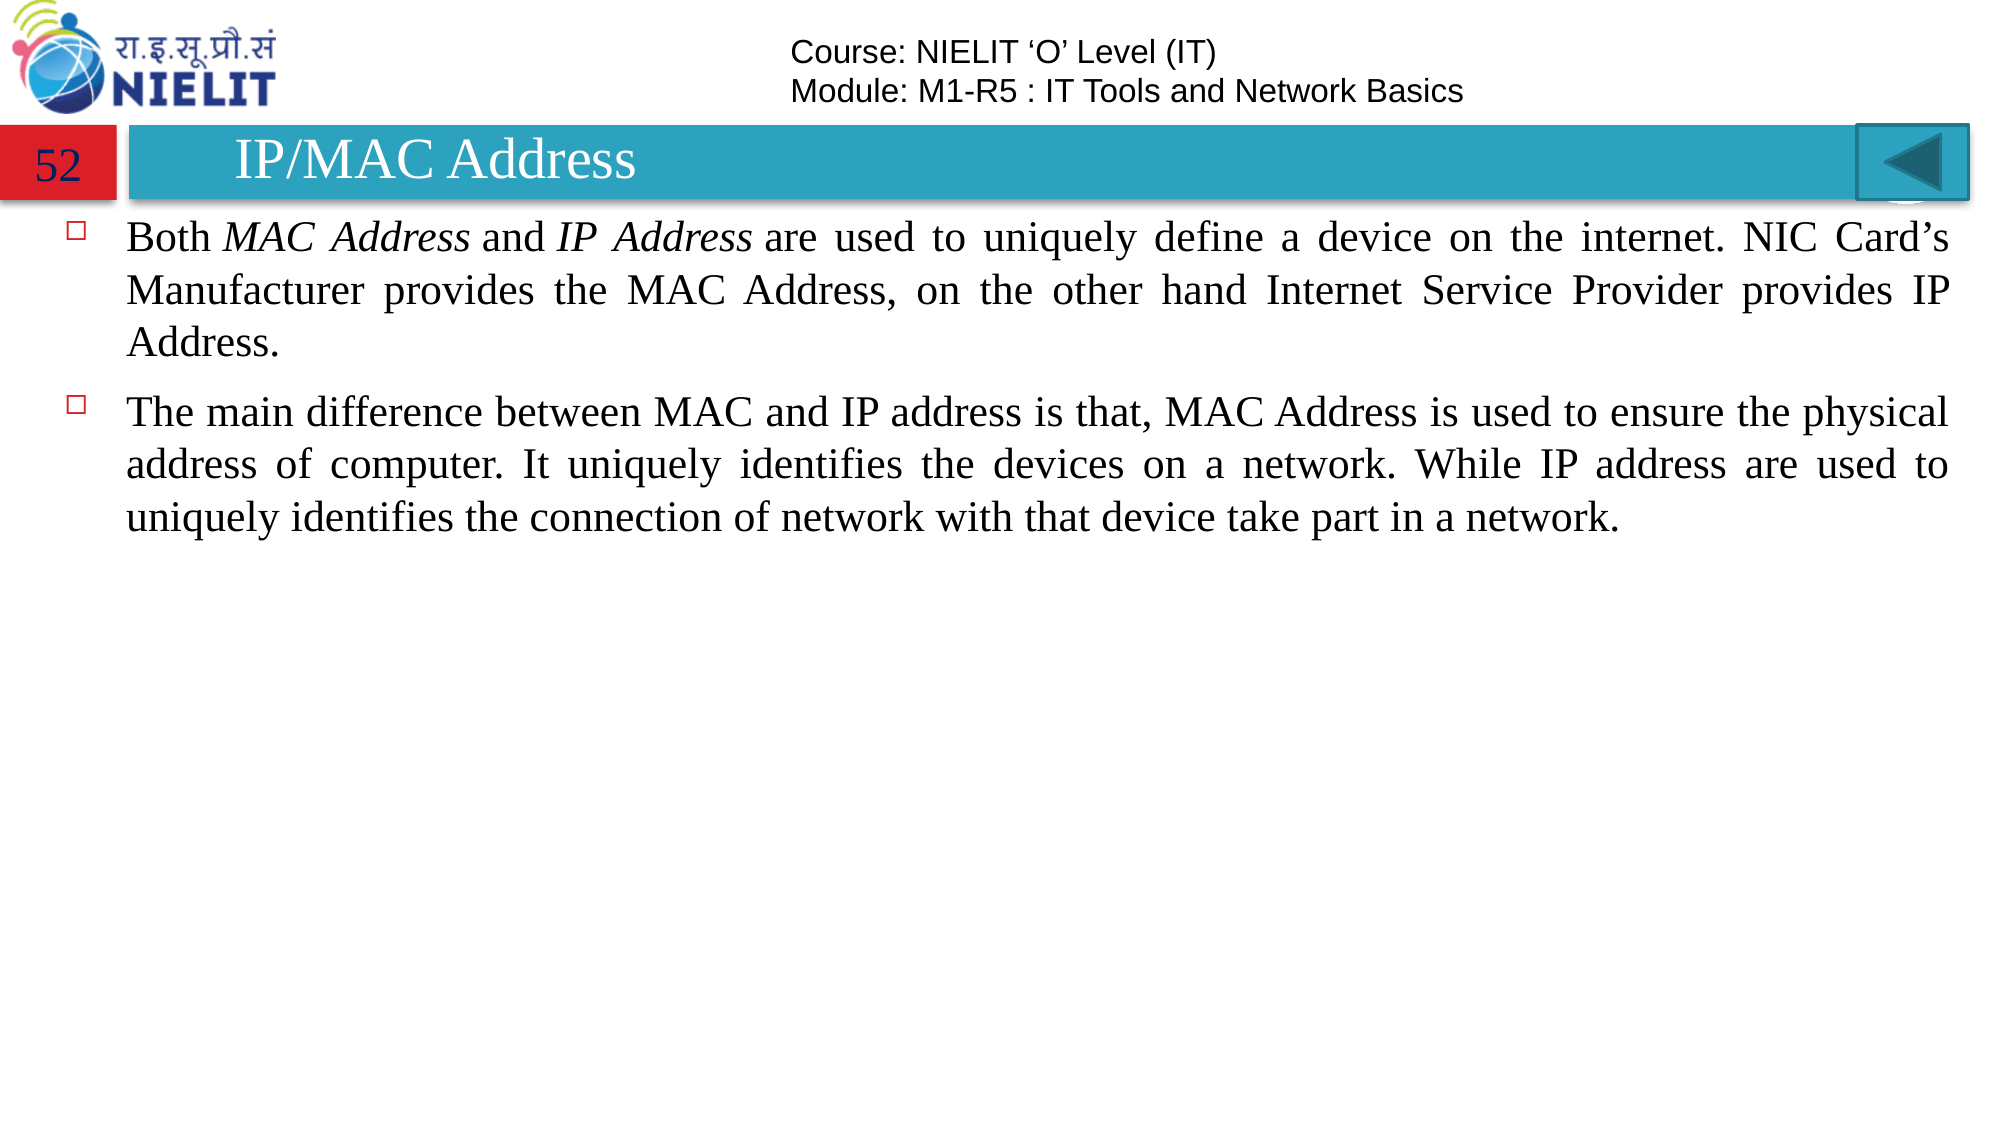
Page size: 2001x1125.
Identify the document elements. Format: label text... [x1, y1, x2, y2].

list Both MAC Address and IP Address are used to uniquely define a device on the internet. NIC Card’s Manufacturer provides the MAC Address, on the other hand Internet Service Provider provides IP Address. The main difference between MAC and IP address is that, MAC Address is used to ensure the physical address of computer. It uniquely identifies the devices on a network. While IP address are used to uniquely identifies the connection of network with that device take part in a network. [46, 199, 1969, 1005]
title IP/MAC Address [216, 125, 1969, 199]
picture [307, 10, 1891, 121]
slide_number 52 [0, 125, 117, 200]
picture [12, 0, 276, 114]
